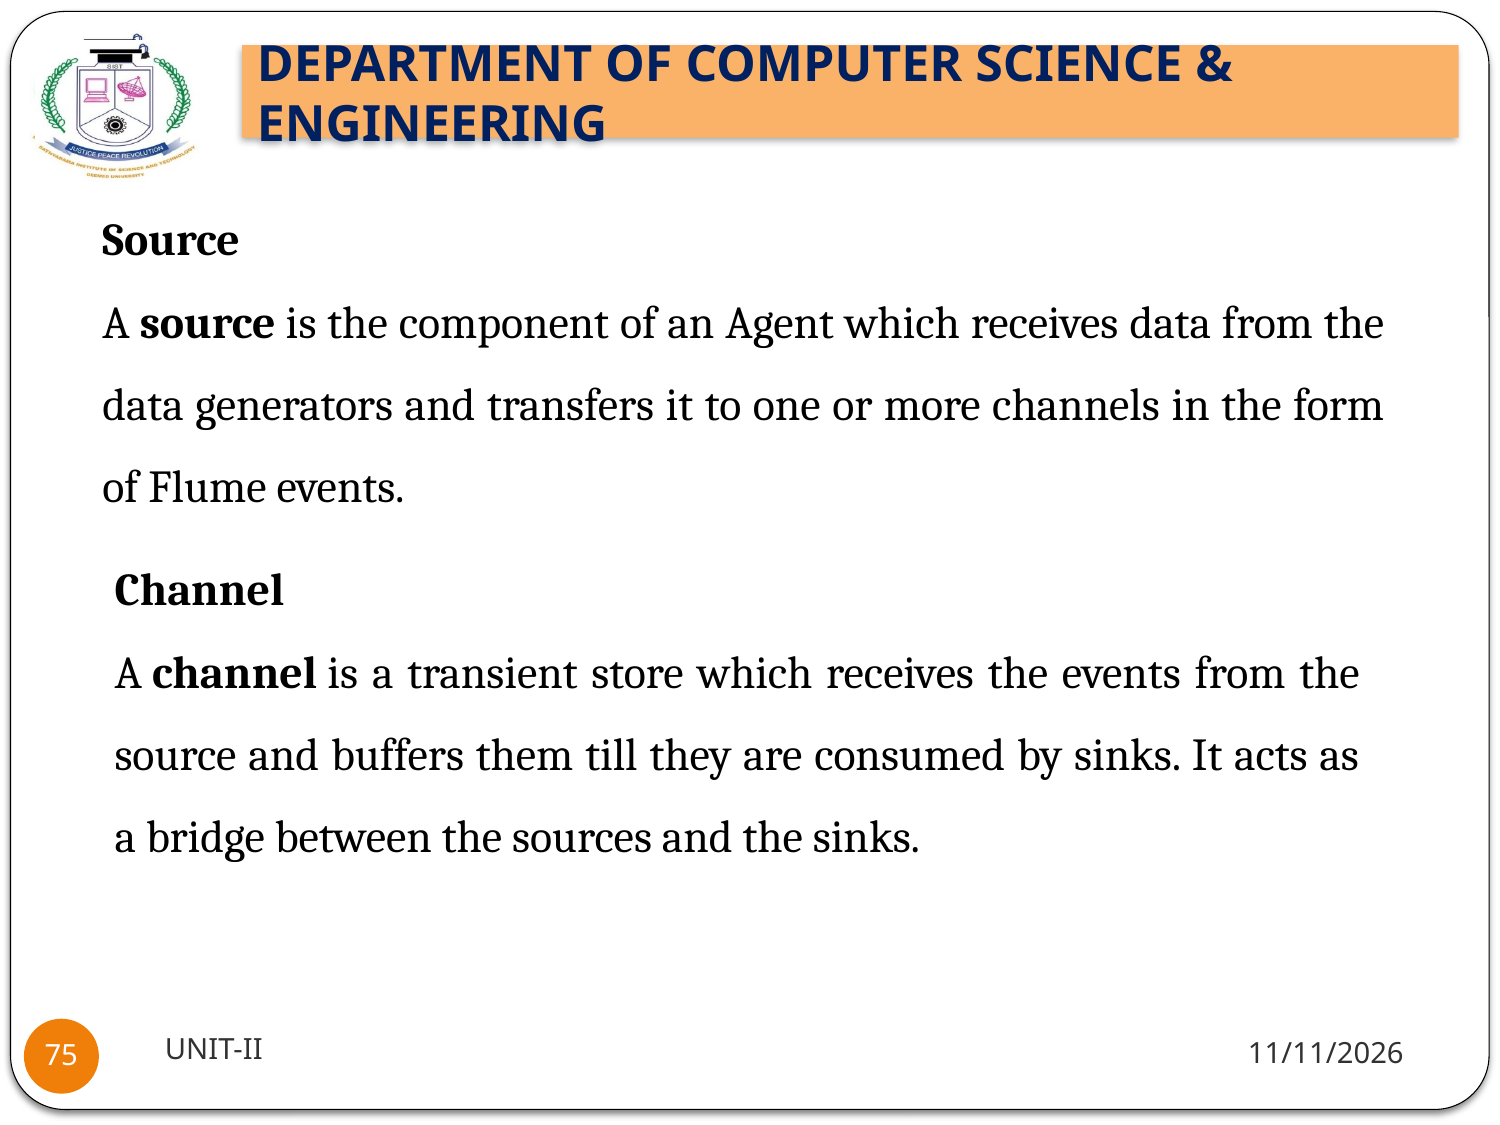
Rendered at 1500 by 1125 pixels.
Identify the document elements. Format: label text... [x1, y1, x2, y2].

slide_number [1012, 1015, 1419, 1094]
text_box Channel A channel is a transient store which receives the events from the source and buffers them till they are consumed by sinks. It acts as a bridge between the sources and the sinks. [99, 524, 1375, 870]
slide_number 75 [23, 1018, 99, 1094]
picture [29, 30, 200, 182]
footer UNIT-II [150, 1012, 800, 1088]
text_box Source A source is the component of an Agent which receives data from the data generators and transfers it to one or more channels in the form of Flume events. [87, 174, 1400, 520]
